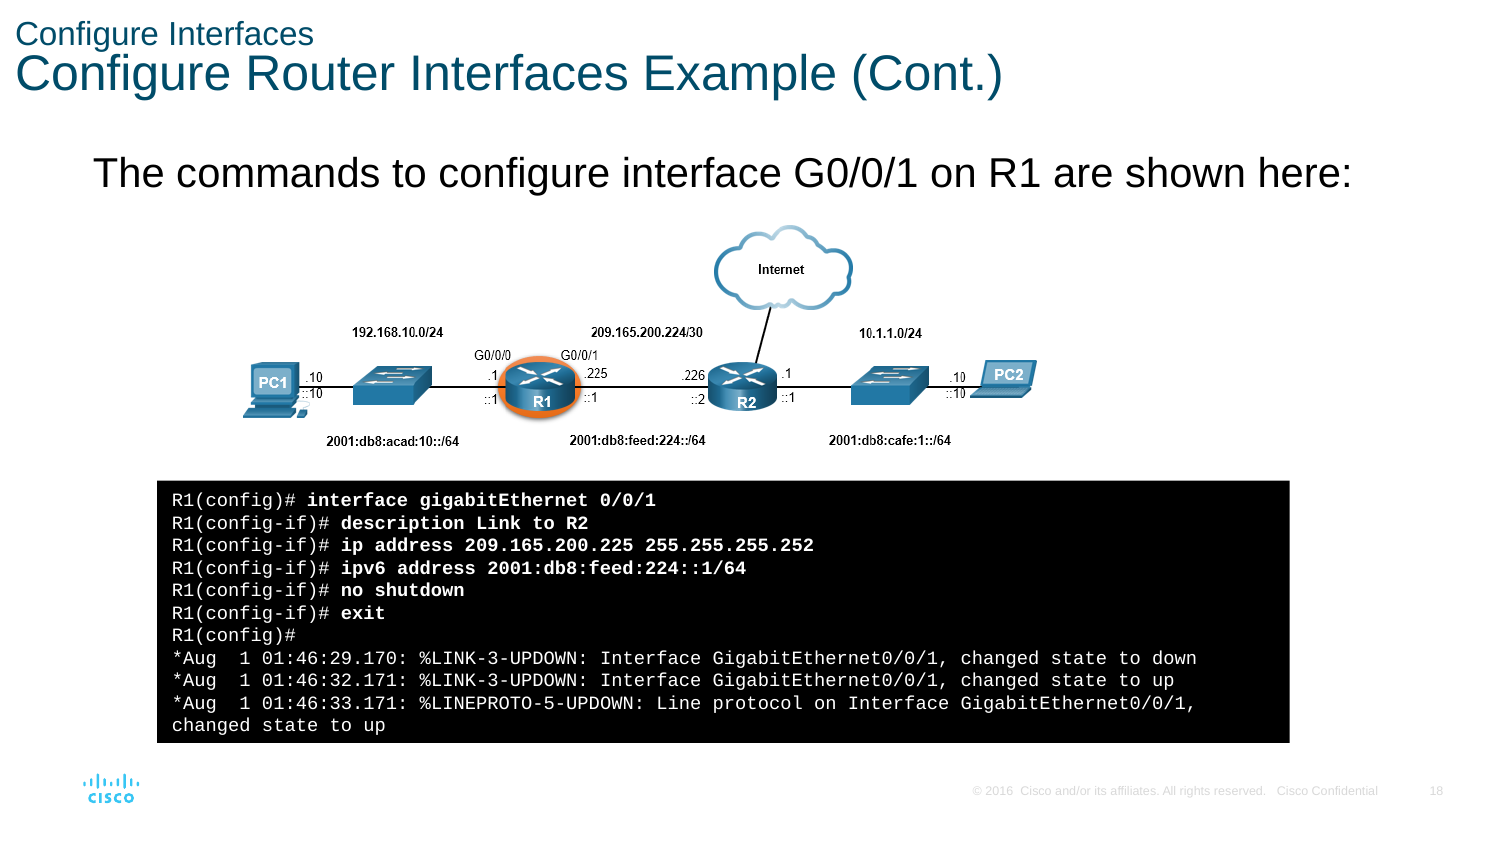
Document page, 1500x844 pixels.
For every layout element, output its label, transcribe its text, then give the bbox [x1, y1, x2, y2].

list The commands to configure interface G0/0/1 on R1 are shown here: [77, 138, 1369, 206]
text_box R1(config)# interface gigabitEthernet 0/0/1 R1(config-if)# description Link to R2 R1(config-if)# ip address 209.165.200.225 255.255.255.252 R1(config-if)# ipv6 address 2001:db8:feed:224::1/64 R1(config-if)# no shutdown R1(config-if)# exit R1(config)# *Aug 1 01:46:29.170: %LINK-3-UPDOWN: Interface GigabitEthernet0/0/1, changed state to down *Aug 1 01:46:32.171: %LINK-3-UPDOWN: Interface GigabitEthernet0/0/1, changed state to up *Aug 1 01:46:33.171: %LINEPROTO-5-UPDOWN: Line protocol on Interface GigabitEthernet0/0/1, changed state to up [157, 480, 1290, 743]
title Configure Interfaces Configure Router Interfaces Example (Cont.) [0, 0, 1369, 121]
picture [232, 219, 1054, 467]
